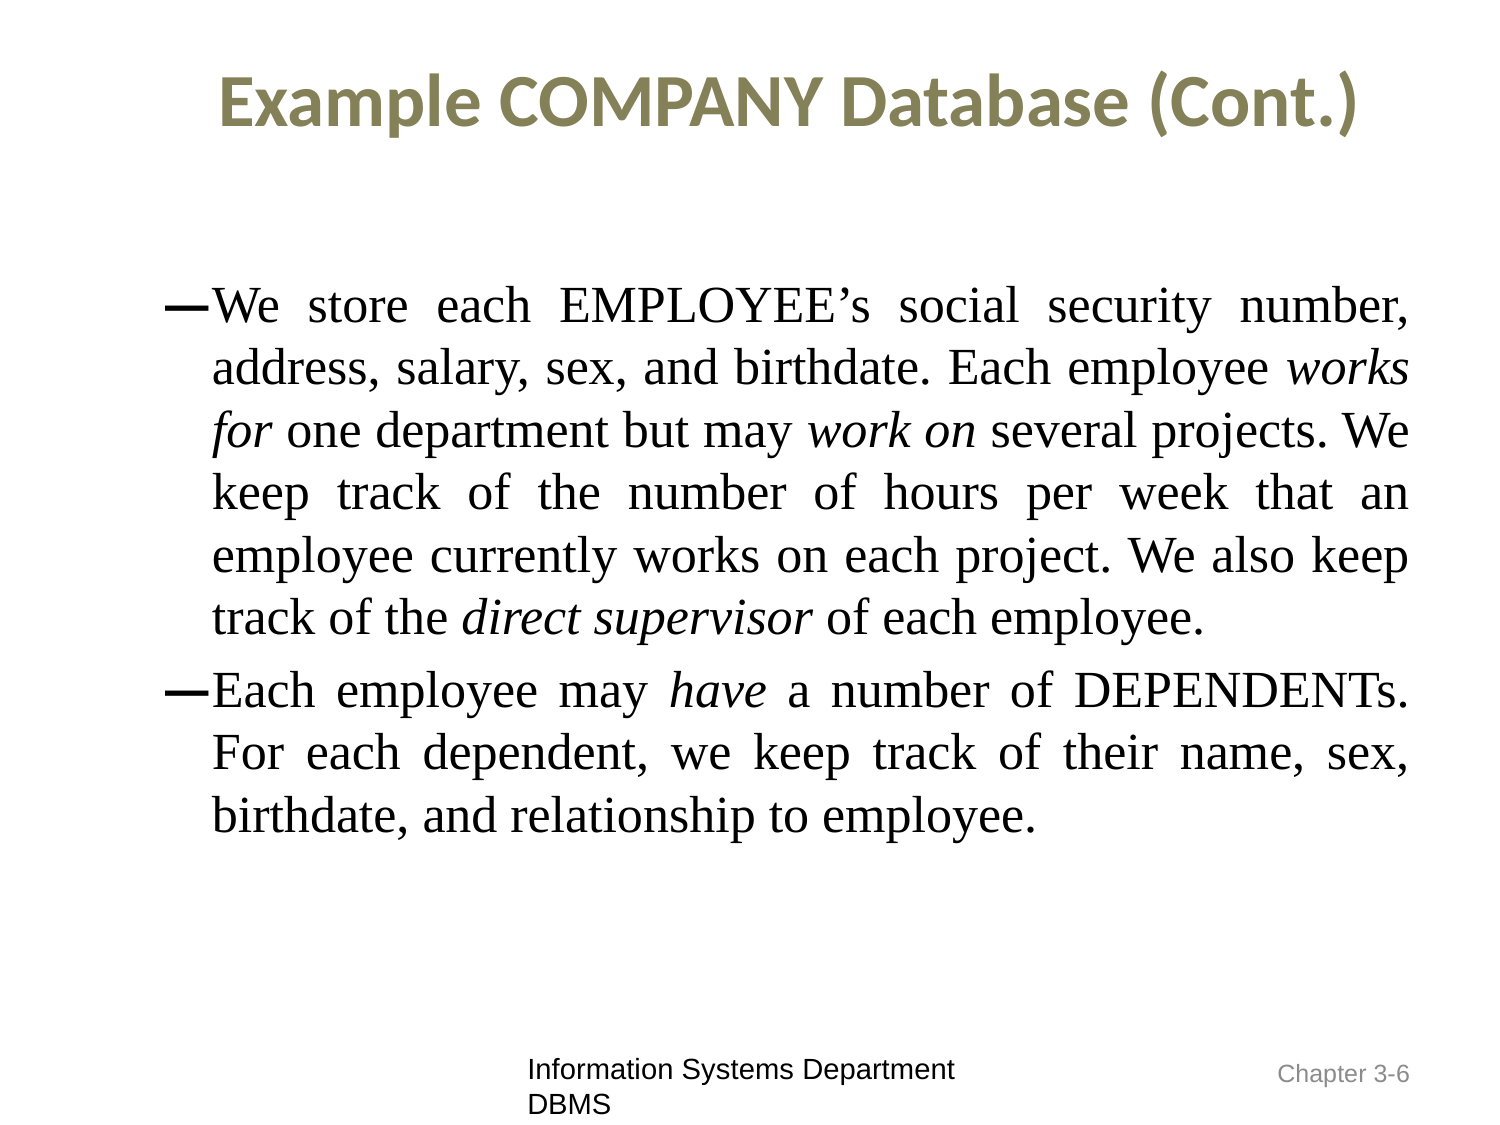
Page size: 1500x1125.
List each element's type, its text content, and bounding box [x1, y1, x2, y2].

slide_number Chapter 3-6 [1074, 1042, 1425, 1103]
footer Information Systems Department DBMS [512, 1042, 988, 1103]
list We store each EMPLOYEE’s social security number, address, salary, sex, and birthdate. Each employee works for one department but may work on several projects. We keep track of the number of hours per week that an employee currently works on each project. We also keep track of the direct supervisor of each employee. Each employee may have a number of DEPENDENTs. For each dependent, we keep track of their name, sex, birthdate, and relationship to employee. [75, 262, 1425, 1005]
title Example COMPANY Database (Cont.) [191, 35, 1388, 159]
